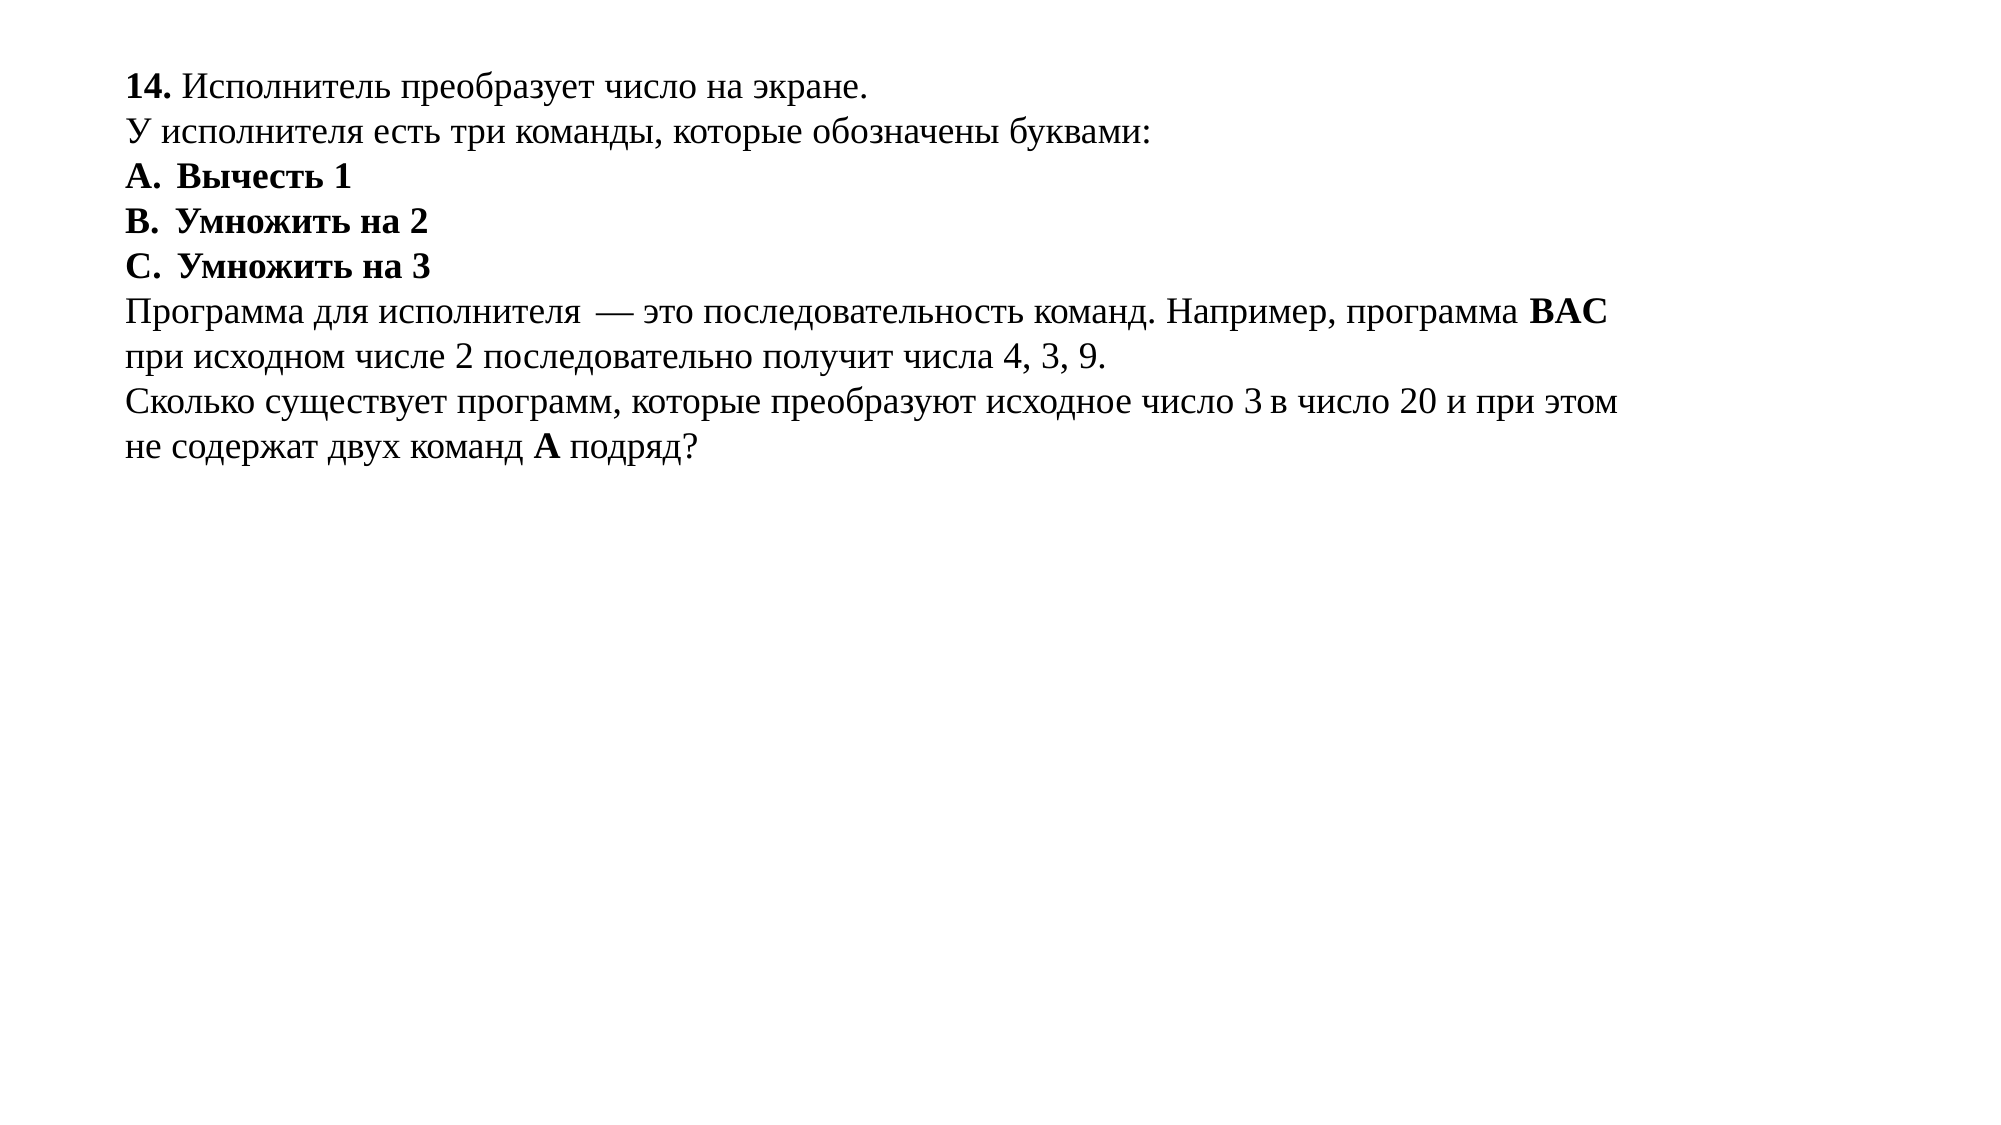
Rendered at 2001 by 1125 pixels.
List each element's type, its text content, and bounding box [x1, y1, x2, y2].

text_box 14. Исполнитель преобразует число на экране. У исполнителя есть три команды, которые обозначены буквами: A. Вычесть 1 B. Умножить на 2 C. Умножить на 3 Программа для исполнителя — это последовательность команд. Например, программа BAC при исходном числе 2 последовательно получит числа 4, 3, 9. Сколько существует программ, которые преобразуют исходное число 3 в число 20 и при этом не содержат двух команд A подряд? [110, 53, 1640, 474]
